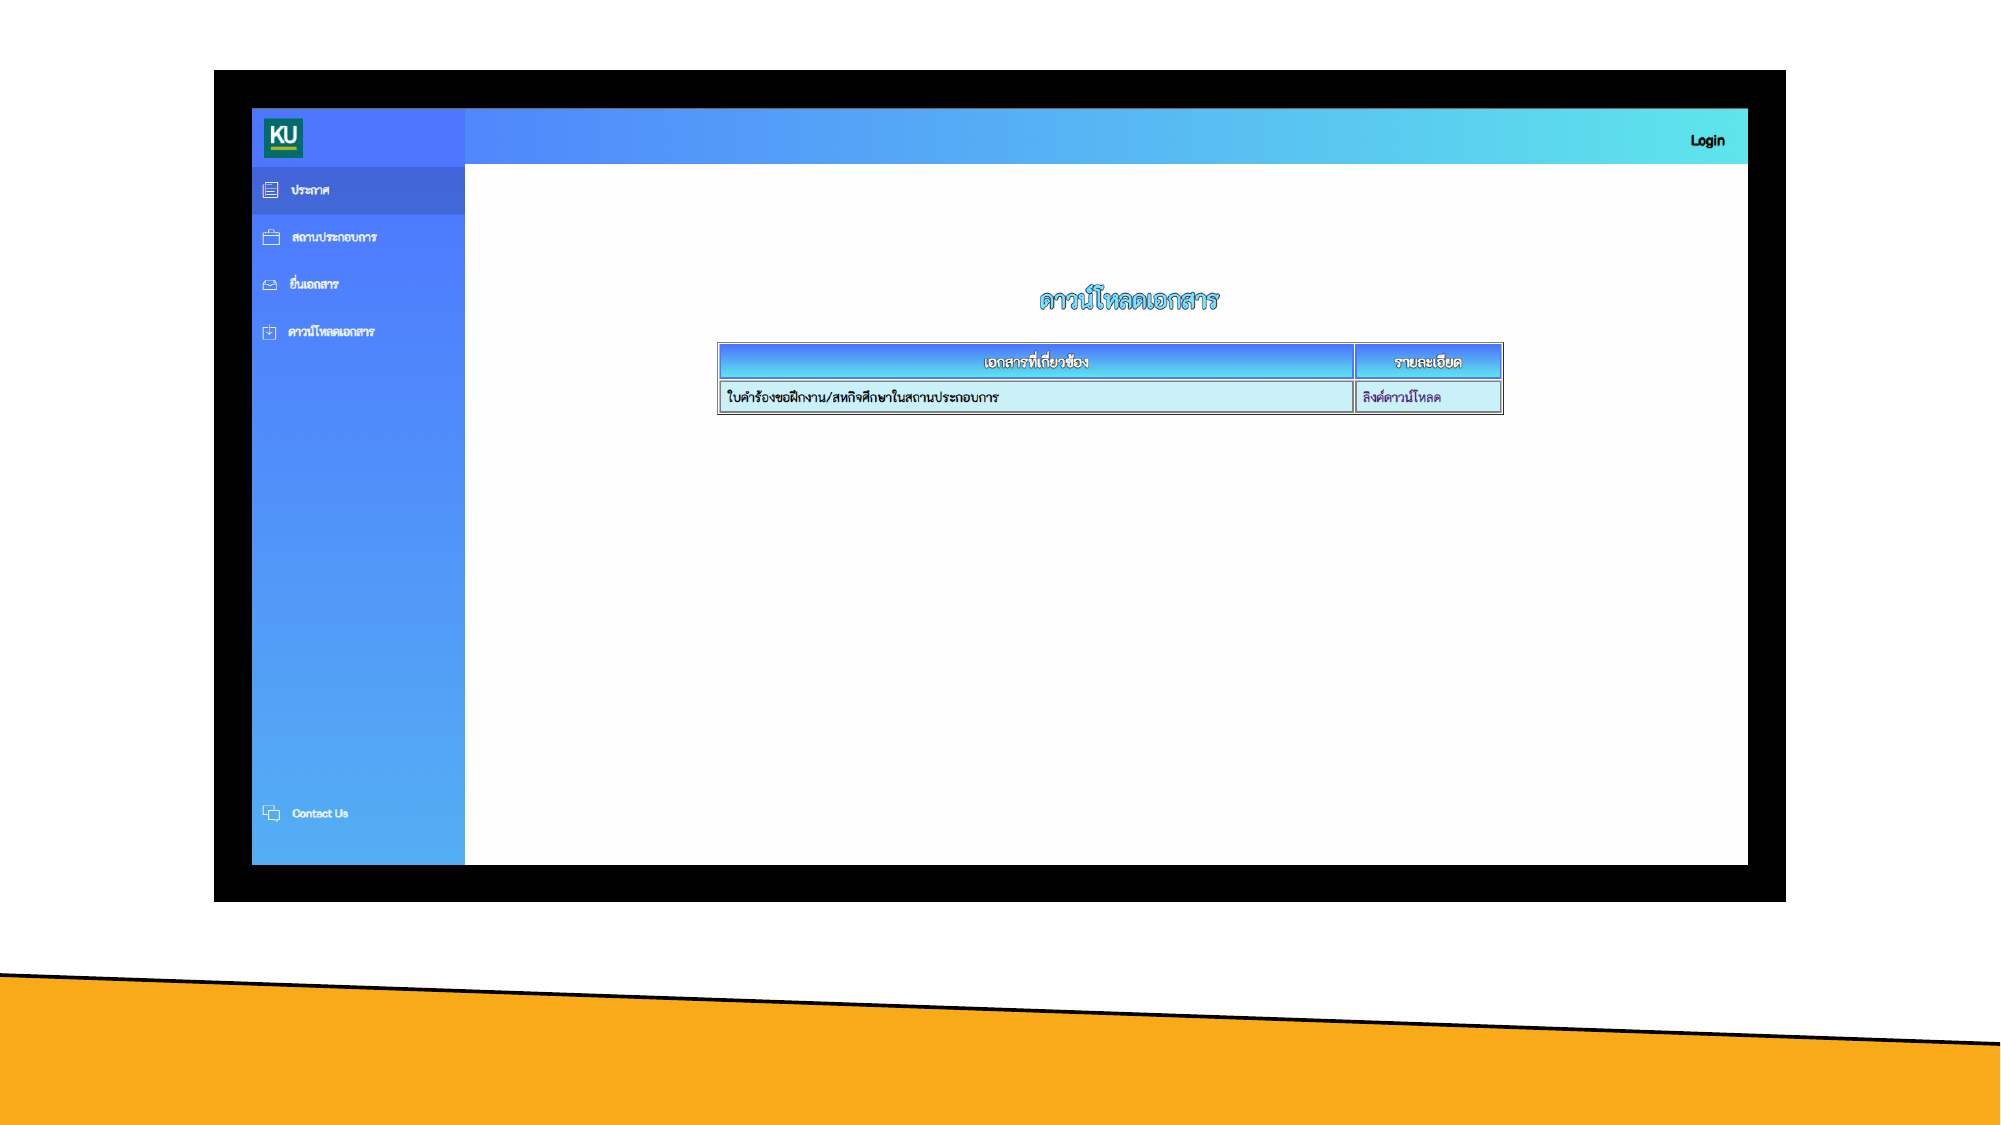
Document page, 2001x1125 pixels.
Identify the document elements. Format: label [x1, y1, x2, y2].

picture [251, 107, 1749, 865]
